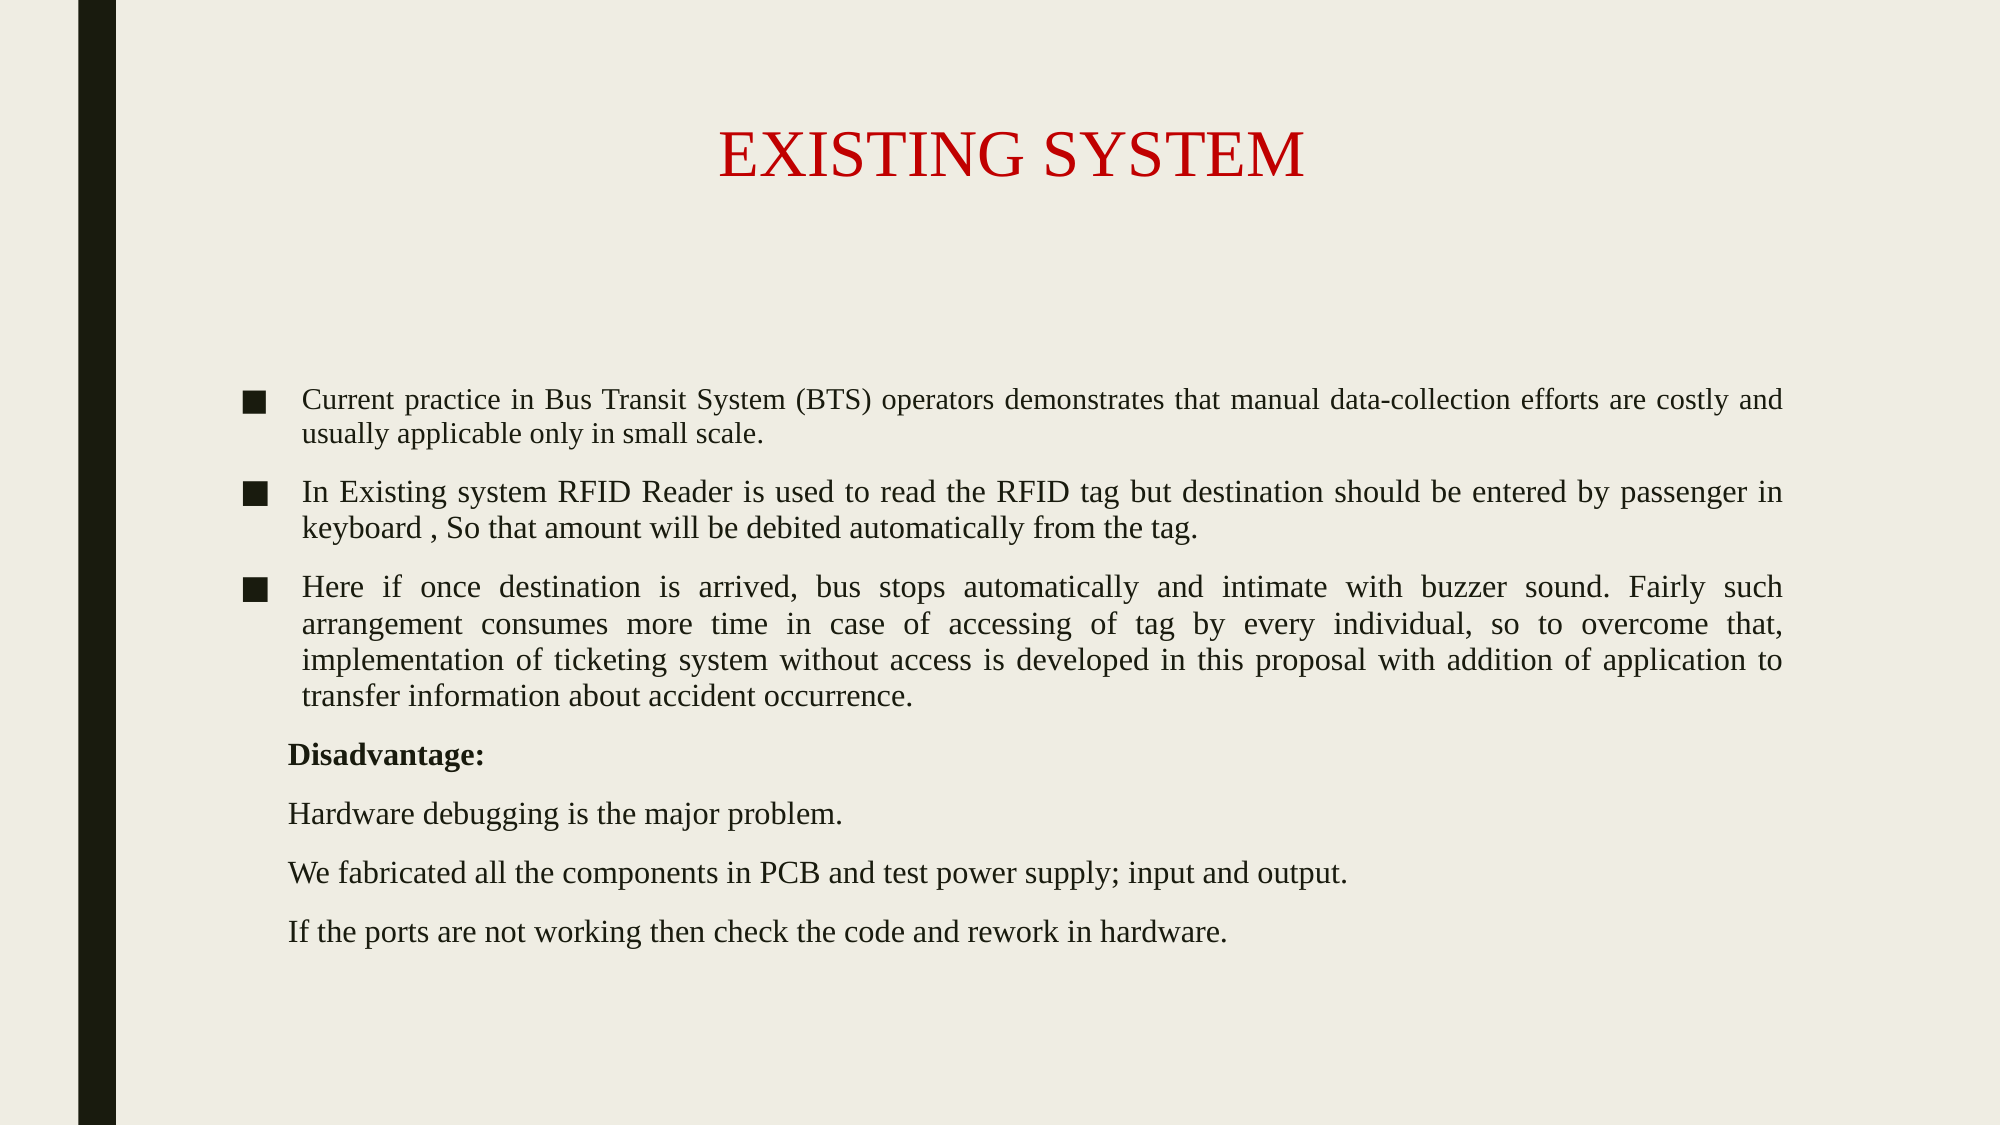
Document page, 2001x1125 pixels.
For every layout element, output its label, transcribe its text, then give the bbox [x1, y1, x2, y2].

list Current practice in Bus Transit System (BTS) operators demonstrates that manual data-collection efforts are costly and usually applicable only in small scale. In Existing system RFID Reader is used to read the RFID tag but destination should be entered by passenger in keyboard , So that amount will be debited automatically from the tag. Here if once destination is arrived, bus stops automatically and intimate with buzzer sound. Fairly such arrangement consumes more time in case of accessing of tag by every individual, so to overcome that, implementation of ticketing system without access is developed in this proposal with addition of application to transfer information about accident occurrence. Disadvantage: Hardware debugging is the major problem. We fabricated all the components in PCB and test power supply; input and output. If the ports are not working then check the code and rework in hardware. [225, 375, 1800, 963]
title EXISTING SYSTEM [225, 112, 1800, 357]
